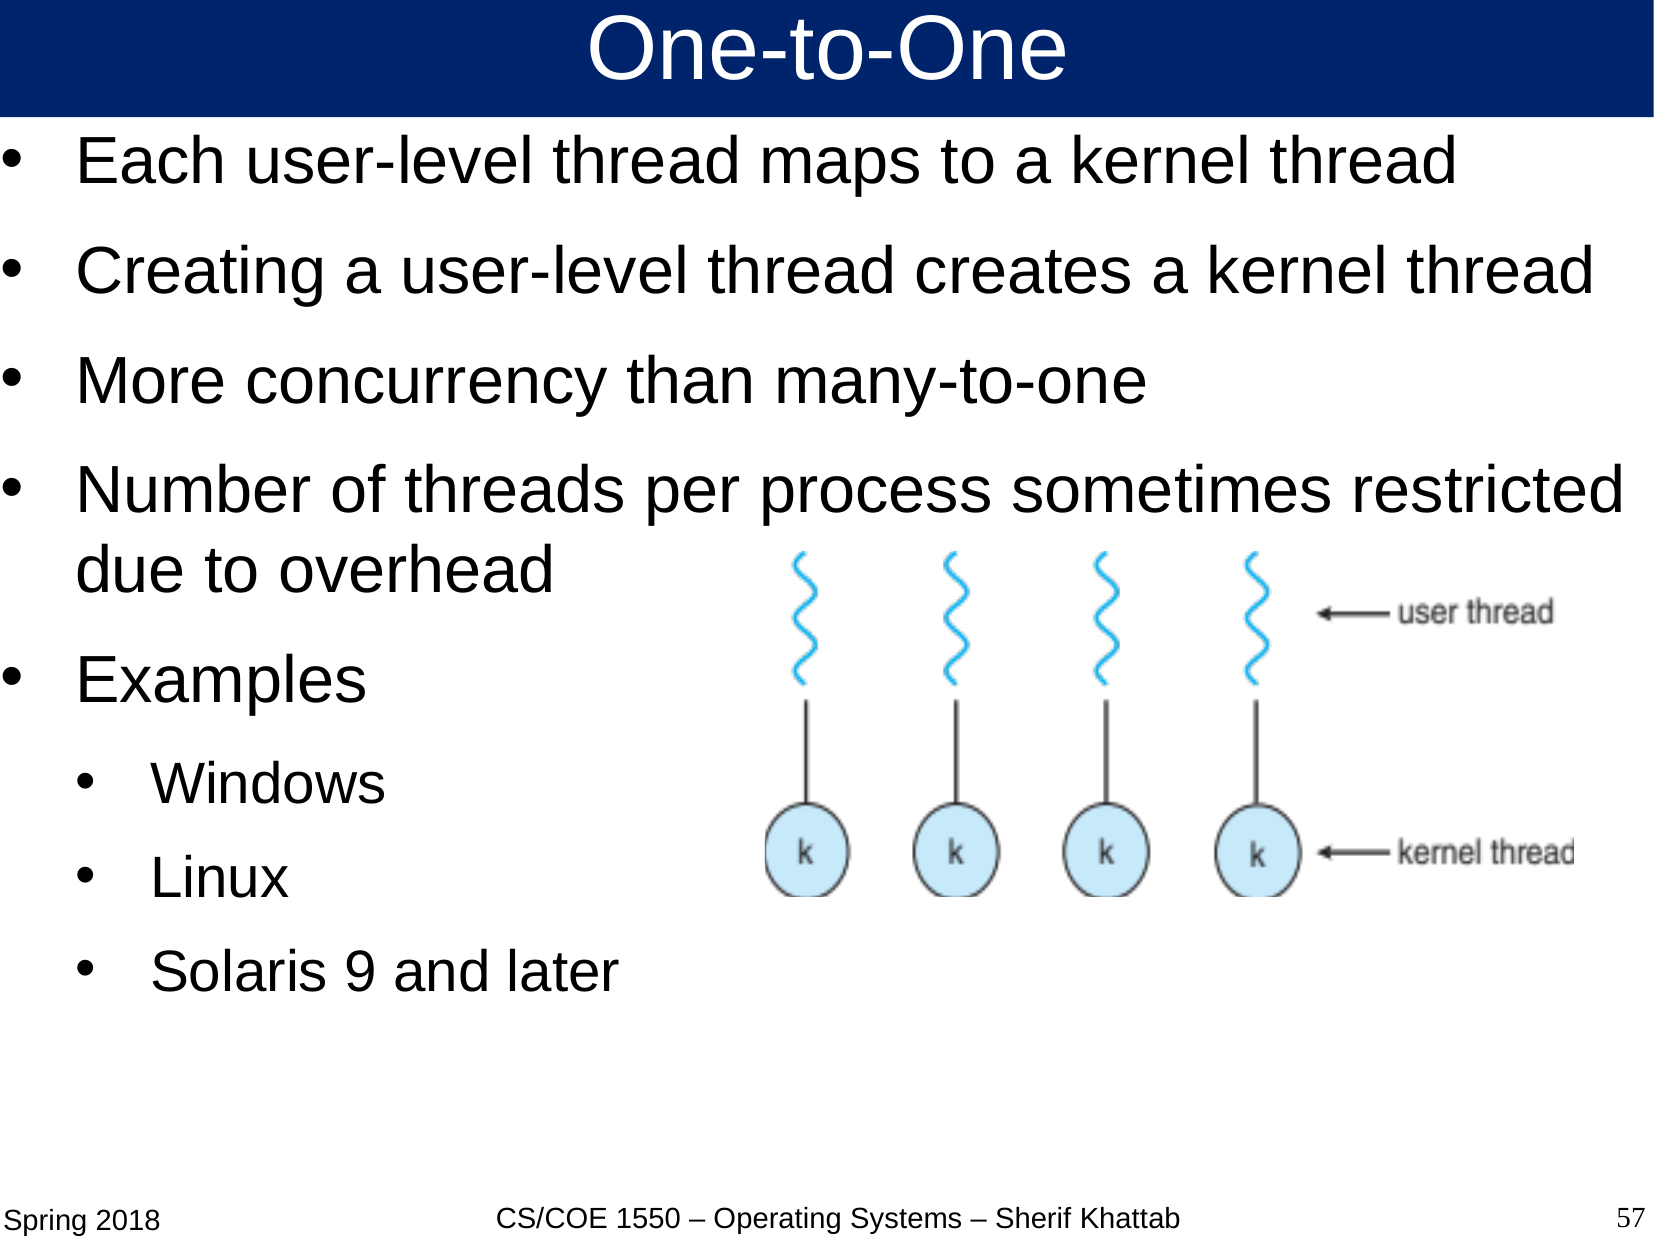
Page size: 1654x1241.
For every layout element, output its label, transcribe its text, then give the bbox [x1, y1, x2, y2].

title One-to-One [0, 0, 1654, 117]
list Each user-level thread maps to a kernel thread Creating a user-level thread creates a kernel thread More concurrency than many-to-one Number of threads per process sometimes restricted due to overhead Examples Windows Linux Solaris 9 and later [0, 117, 1654, 1195]
slide_number Spring 2018 [2, 1206, 384, 1241]
slide_number 57 [1265, 1200, 1647, 1241]
footer CS/COE 1550 – Operating Systems – Sherif Khattab [460, 1201, 1217, 1241]
picture [764, 550, 1575, 898]
